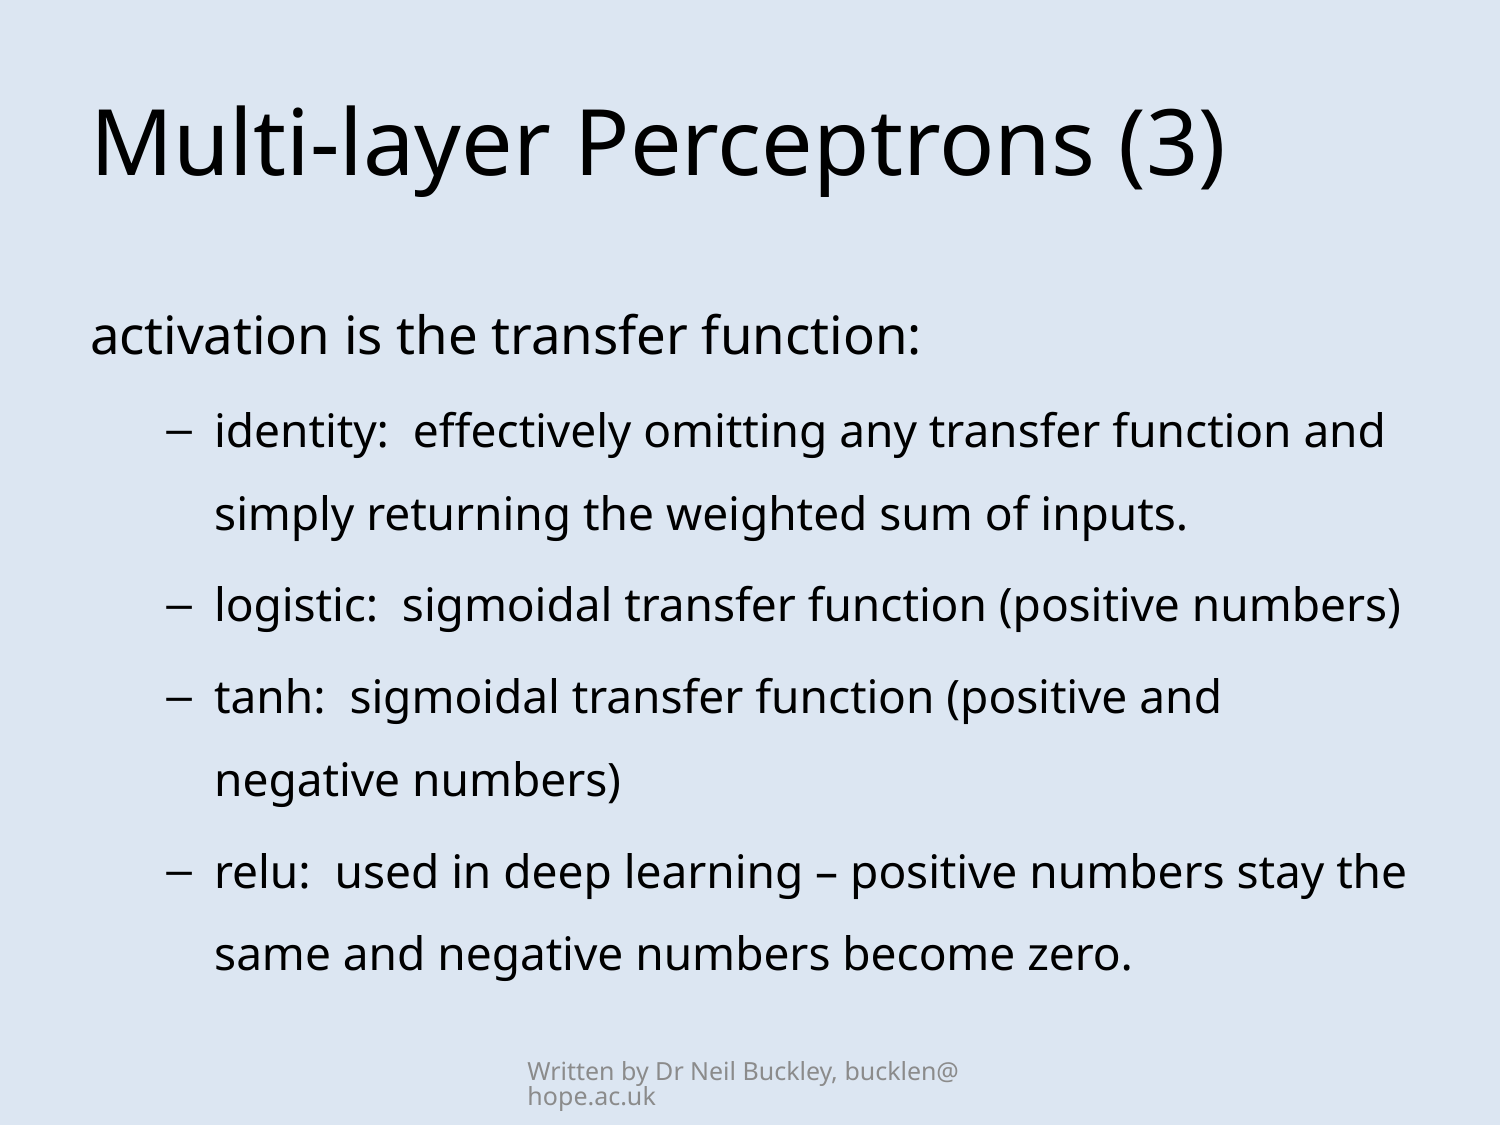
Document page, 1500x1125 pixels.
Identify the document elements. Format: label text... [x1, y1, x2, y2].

list activation is the transfer function: identity: effectively omitting any transfer function and simply returning the weighted sum of inputs. logistic: sigmoidal transfer function (positive numbers) tanh: sigmoidal transfer function (positive and negative numbers) relu: used in deep learning – positive numbers stay the same and negative numbers become zero. [75, 262, 1425, 1005]
title Multi-layer Perceptrons (3) [75, 45, 1425, 233]
footer Written by Dr Neil Buckley, bucklen@hope.ac.uk [512, 1042, 988, 1103]
